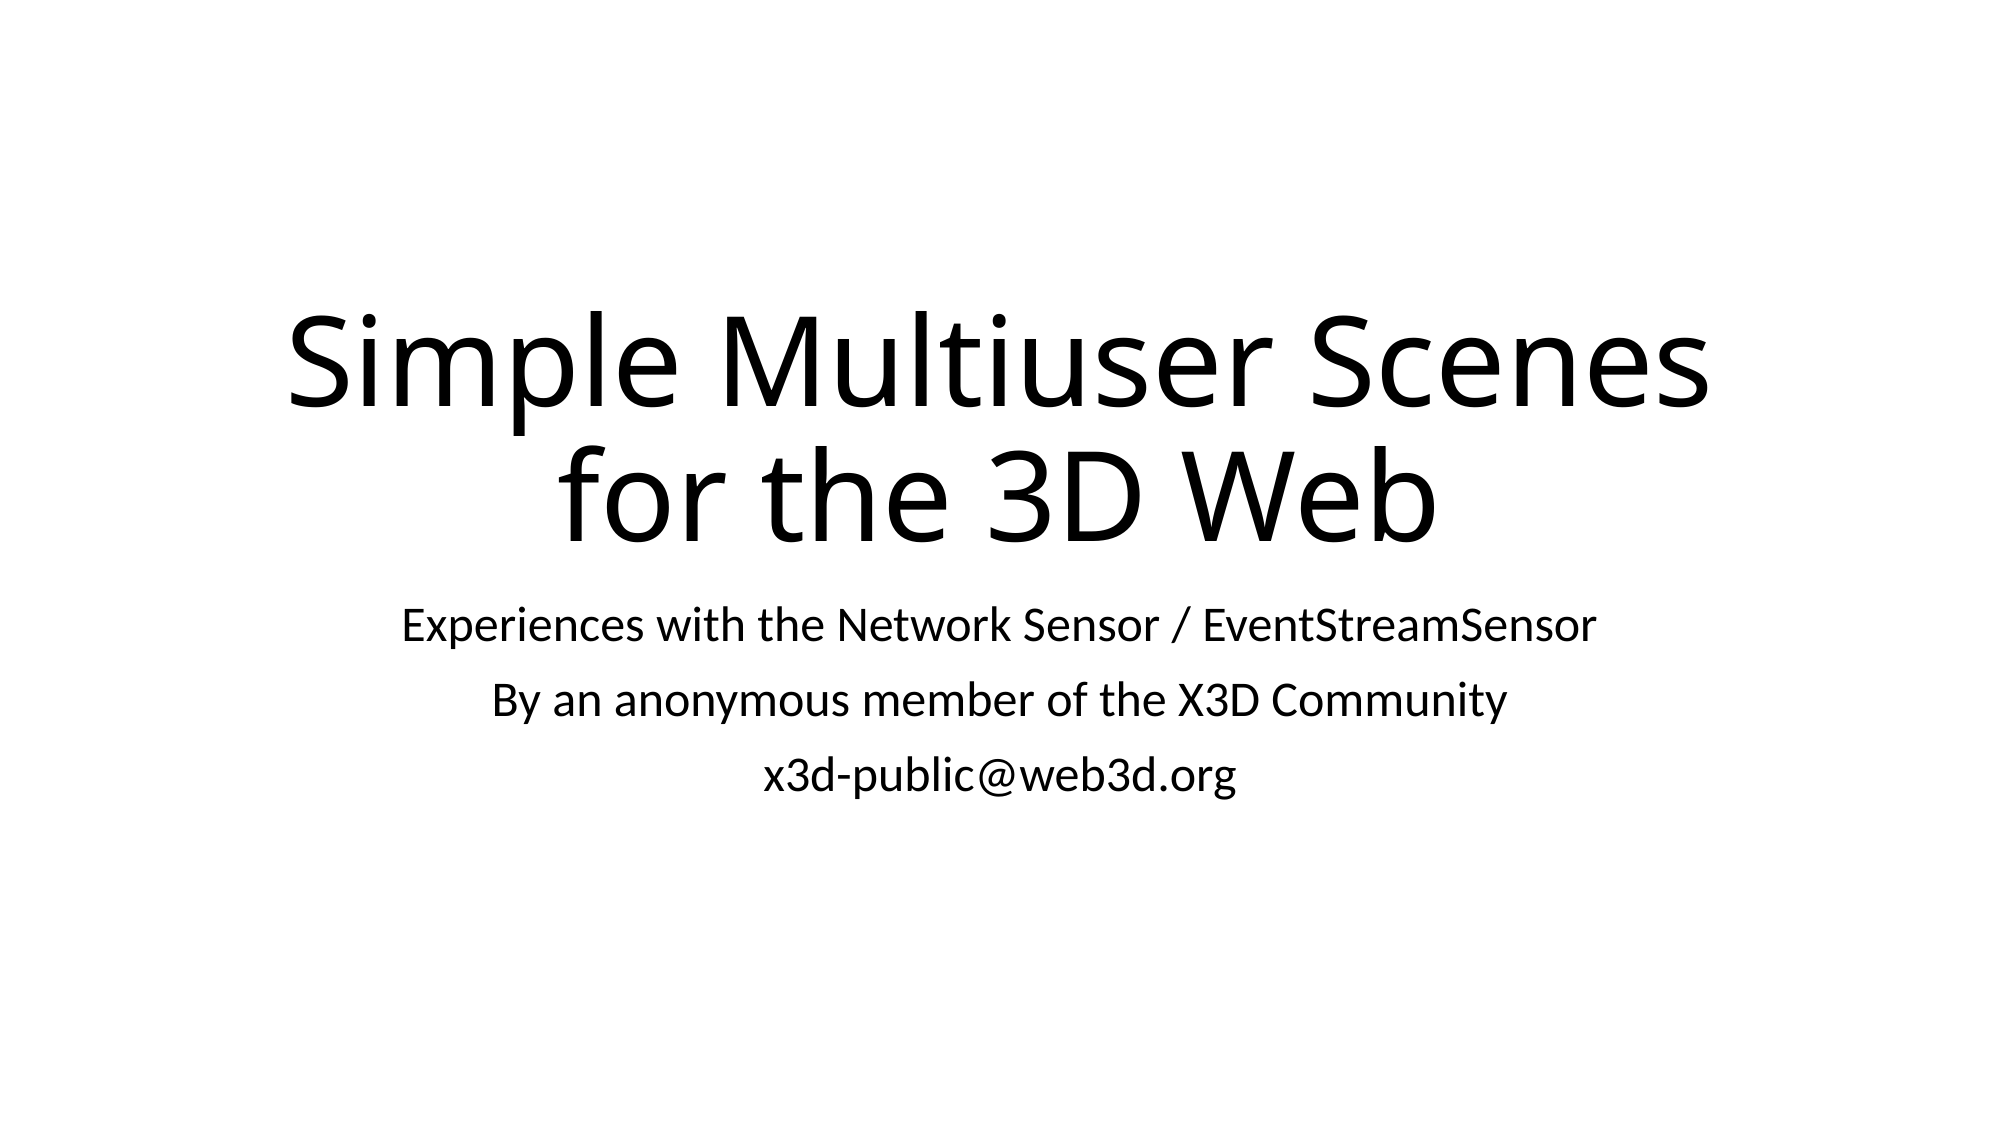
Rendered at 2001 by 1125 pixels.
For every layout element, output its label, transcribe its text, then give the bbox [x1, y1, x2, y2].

title Simple Multiuser Scenes for the 3D Web [249, 184, 1750, 576]
subtitle Experiences with the Network Sensor / EventStreamSensor By an anonymous member of the X3D Community x3d-public@web3d.org [249, 590, 1750, 863]
